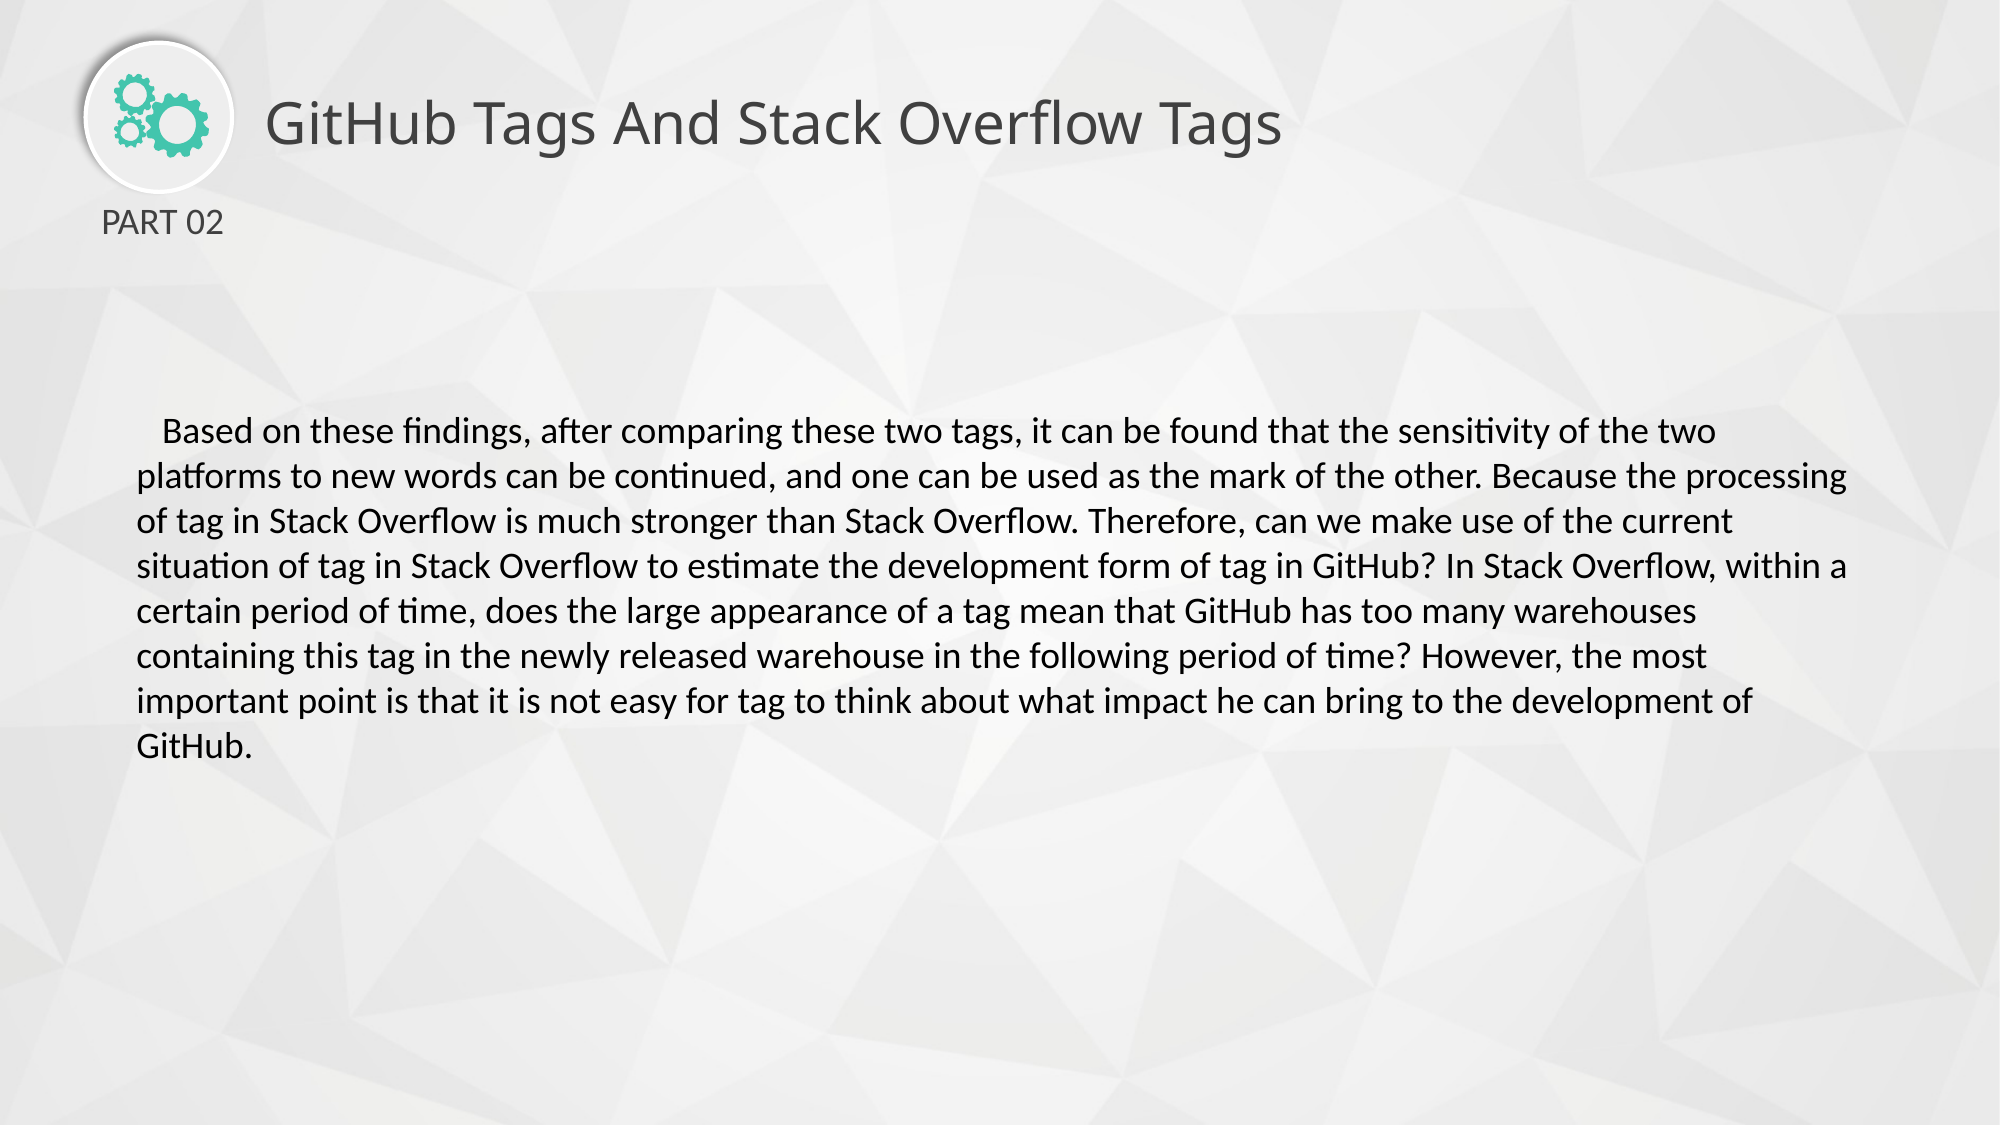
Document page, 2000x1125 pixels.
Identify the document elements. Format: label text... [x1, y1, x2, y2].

picture [0, 0, 2000, 1125]
text_box GitHub Tags And Stack Overflow Tags [237, 79, 1343, 164]
text_box Based on these findings, after comparing these two tags, it can be found that the sensitivity of the two platforms to new words can be continued, and one can be used as the mark of the other. Because the processing of tag in Stack Overflow is much stronger than Stack Overflow. Therefore, can we make use of the current situation of tag in Stack Overflow to estimate the development form of tag in GitHub? In Stack Overflow, within a certain period of time, does the large appearance of a tag mean that GitHub has too many warehouses containing this tag in the newly released warehouse in the following period of time? However, the most important point is that it is not easy for tag to think about what impact he can bring to the development of GitHub. [121, 398, 1878, 774]
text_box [85, 42, 233, 193]
text_box PART 02 [86, 189, 248, 249]
